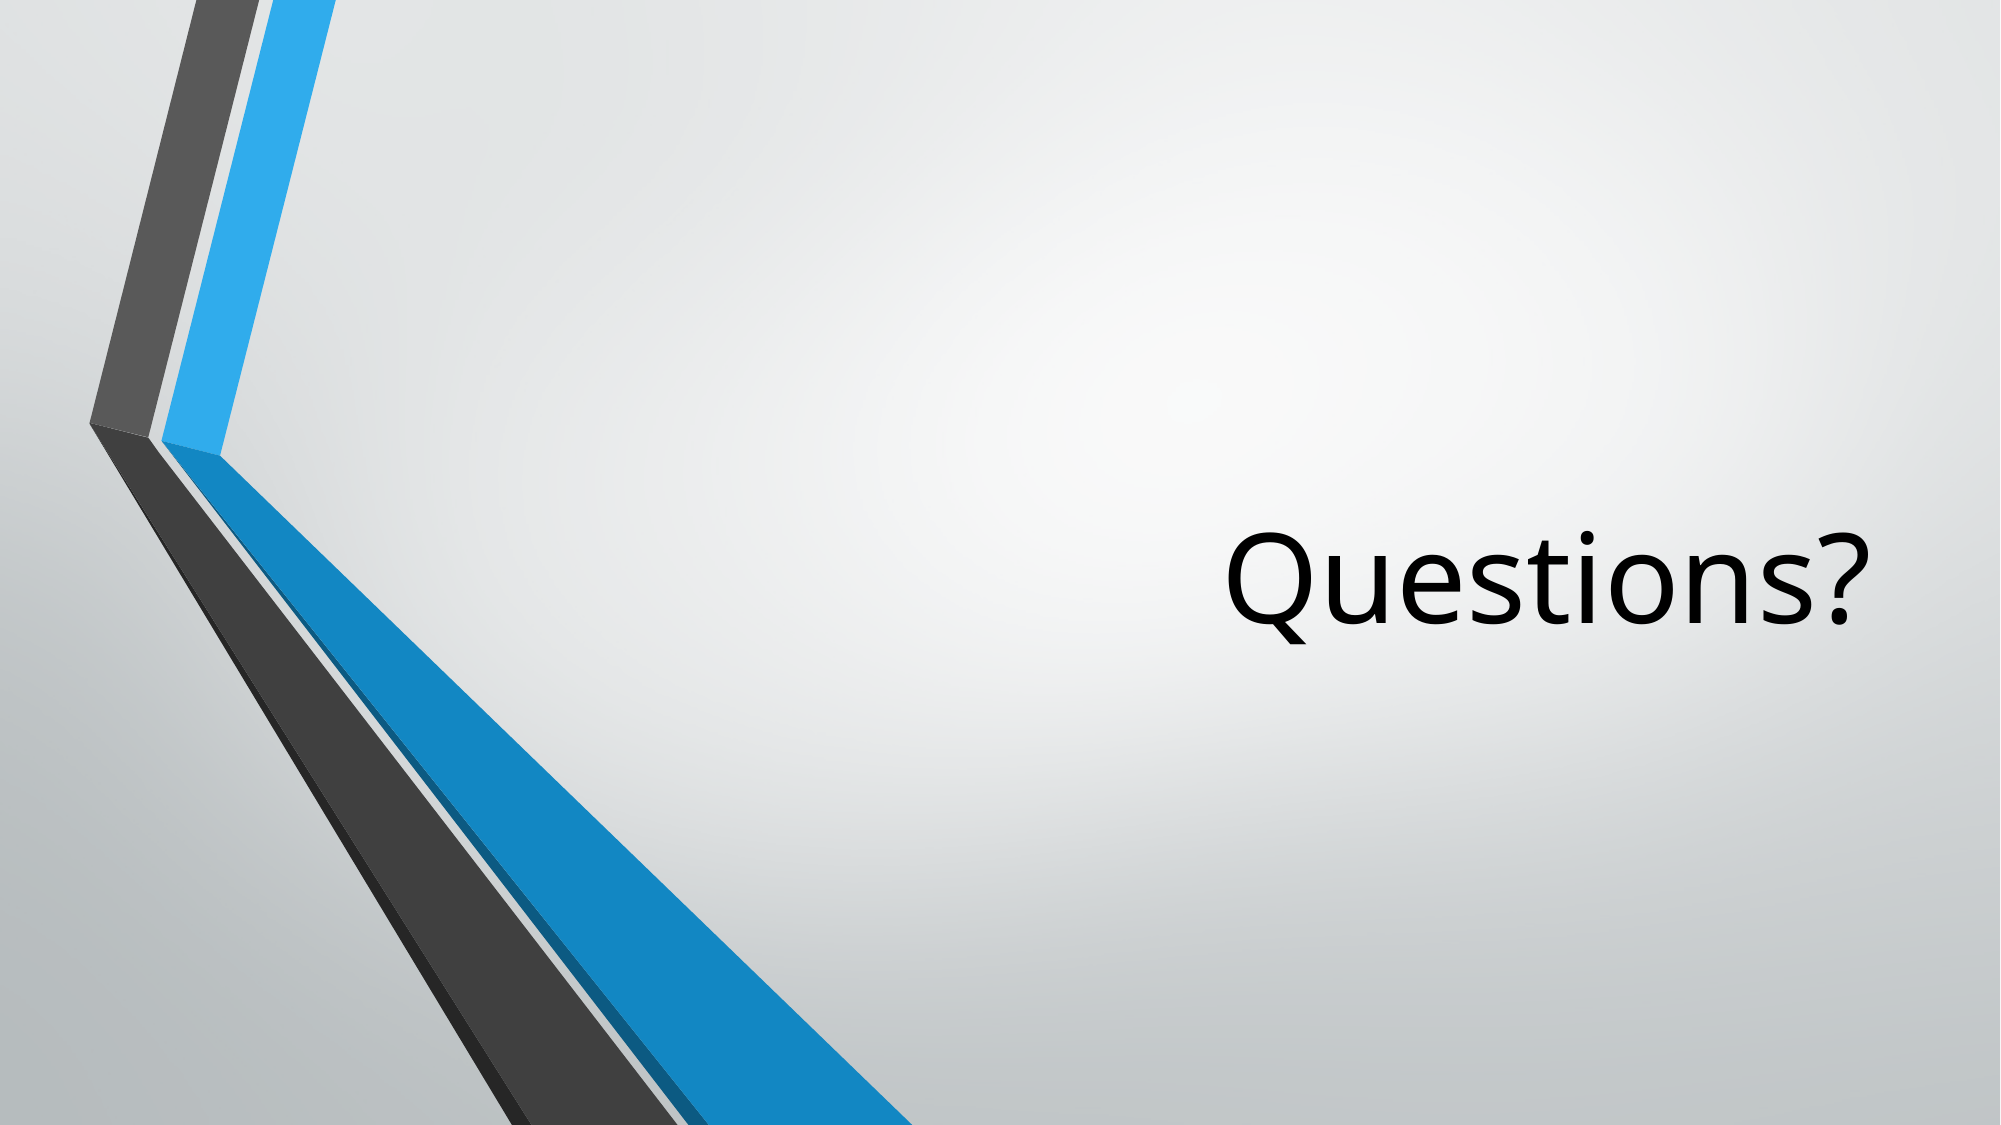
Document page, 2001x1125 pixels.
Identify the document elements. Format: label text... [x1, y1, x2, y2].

title Questions? [480, 226, 1887, 656]
